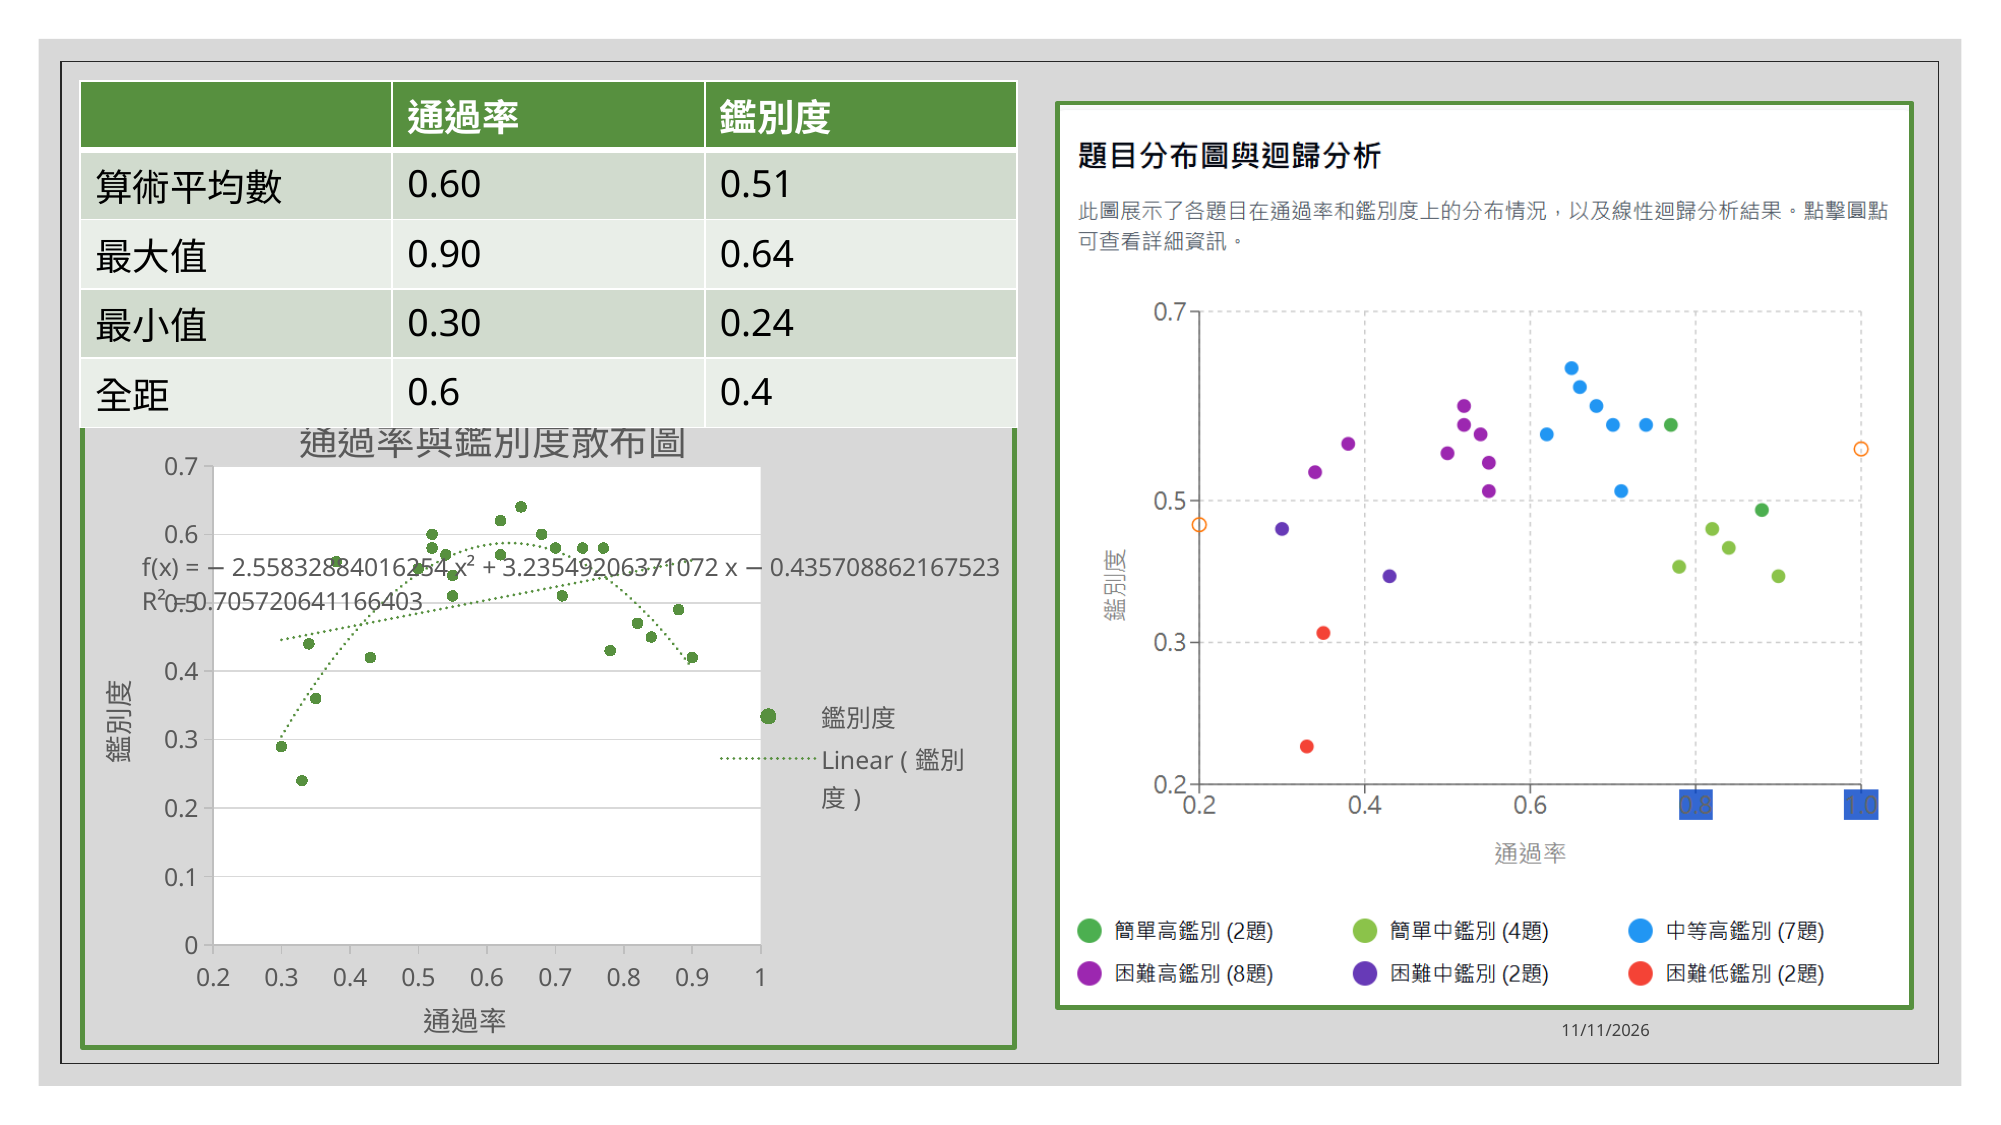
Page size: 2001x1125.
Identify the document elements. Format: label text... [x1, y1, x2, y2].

table_cell 最小值 [81, 290, 391, 351]
table_cell 0.64 [706, 220, 1016, 288]
chart [79, 355, 1018, 1050]
table_cell 算術平均數 [81, 153, 391, 219]
table_header 鑑別度 [706, 82, 1016, 147]
table_cell 0.51 [706, 153, 1016, 219]
table_cell 0.24 [706, 290, 1016, 351]
table_cell 最大值 [81, 220, 391, 288]
table_cell 0.60 [393, 153, 704, 219]
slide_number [1190, 1011, 1665, 1050]
table_cell 0.30 [393, 290, 704, 351]
table_cell 0.90 [393, 220, 704, 288]
table_header 通過率 [393, 82, 704, 147]
table_header [81, 82, 391, 147]
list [1059, 105, 1910, 1006]
